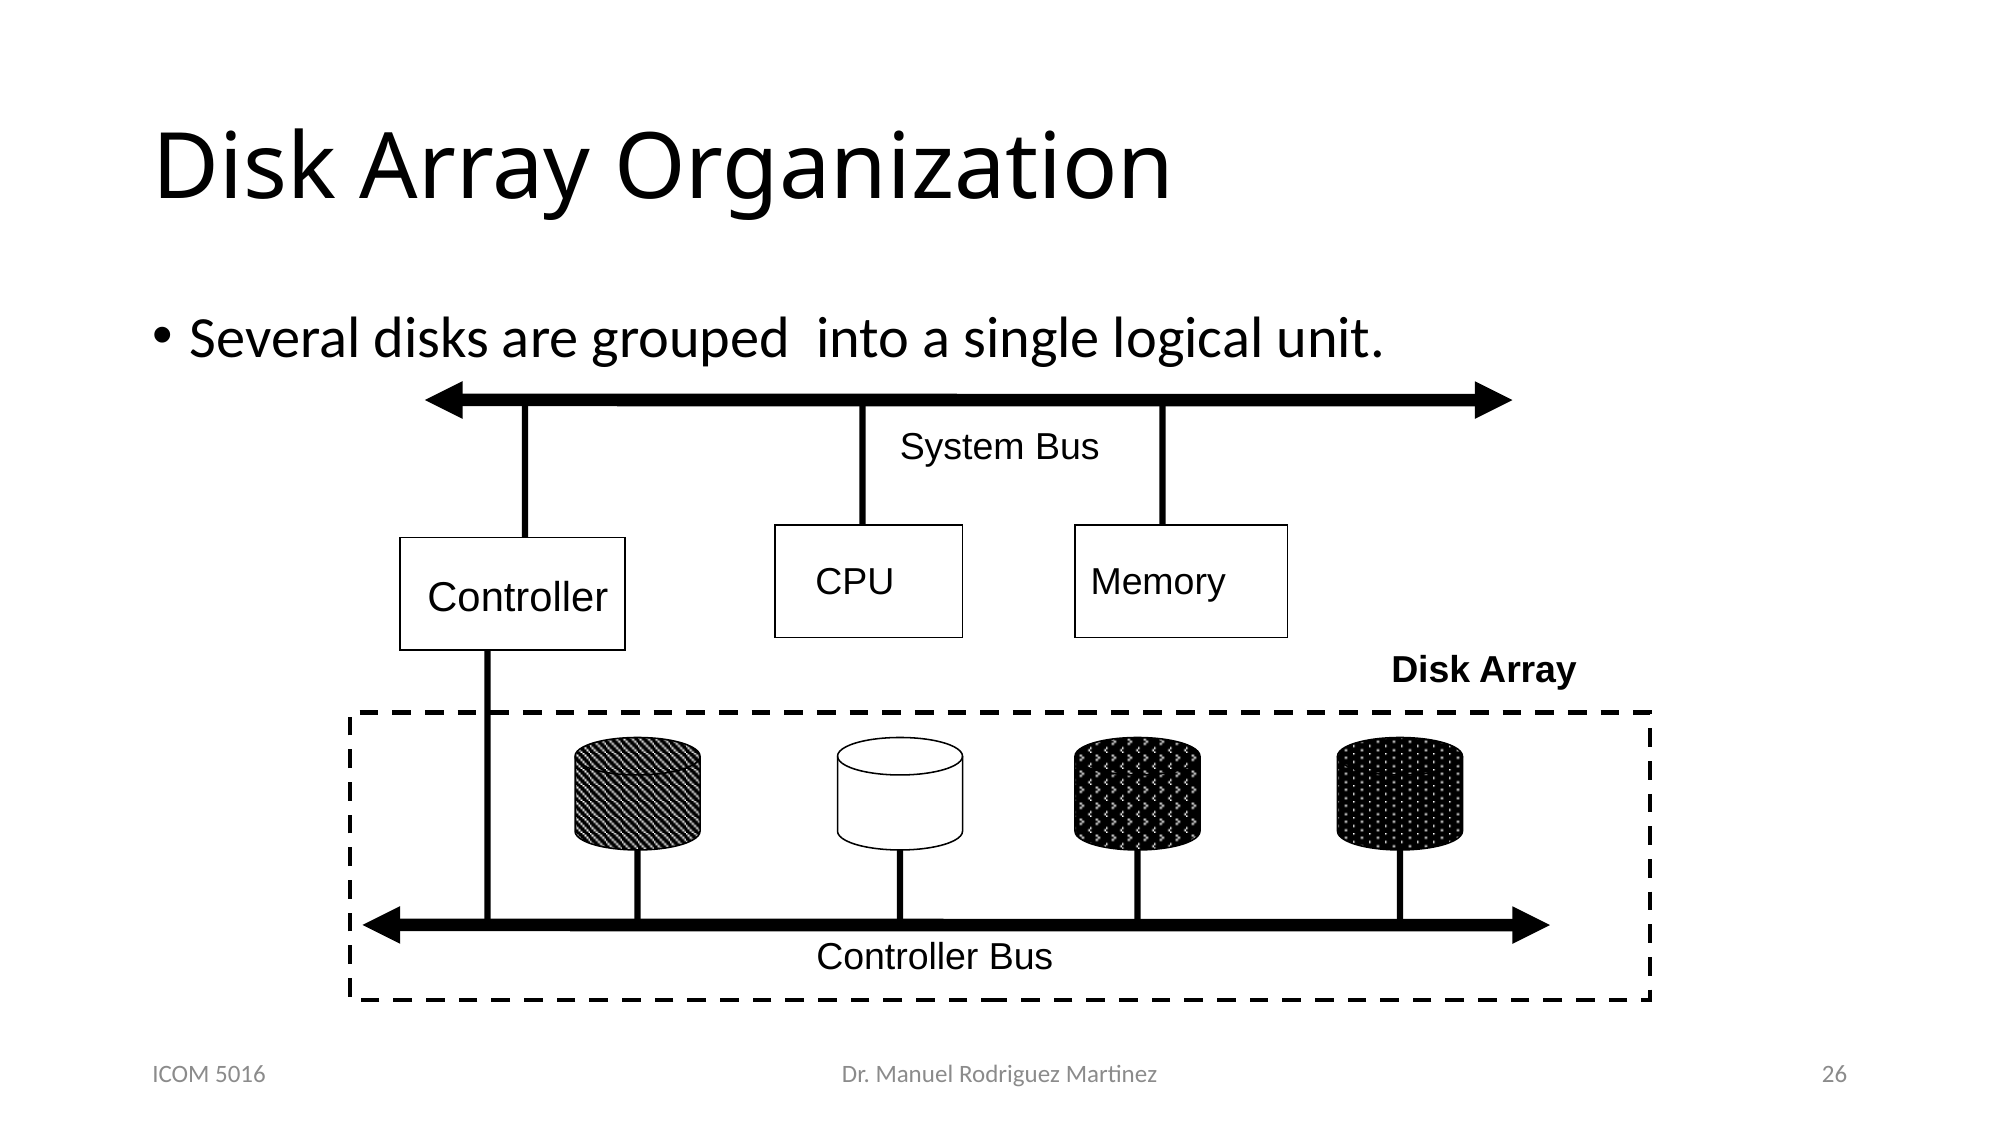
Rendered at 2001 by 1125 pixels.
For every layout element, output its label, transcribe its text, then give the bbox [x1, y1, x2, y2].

footer Dr. Manuel Rodriguez Martinez [662, 1042, 1338, 1103]
text_box [424, 393, 862, 407]
list Several disks are grouped into a single logical unit. [137, 299, 1863, 1014]
text_box Disk Array [1376, 637, 1592, 698]
slide_number ICOM 5016 [137, 1042, 588, 1103]
text_box Controller [412, 562, 624, 628]
slide_number 26 [1412, 1042, 1863, 1103]
text_box [1163, 393, 1513, 407]
text_box [399, 537, 625, 650]
text_box System Bus [885, 414, 1115, 475]
text_box [1074, 525, 1288, 638]
title Disk Array Organization [137, 59, 1863, 278]
text_box CPU [800, 549, 910, 610]
text_box Memory [1075, 549, 1241, 610]
text_box [774, 525, 963, 638]
text_box [350, 712, 1650, 1000]
